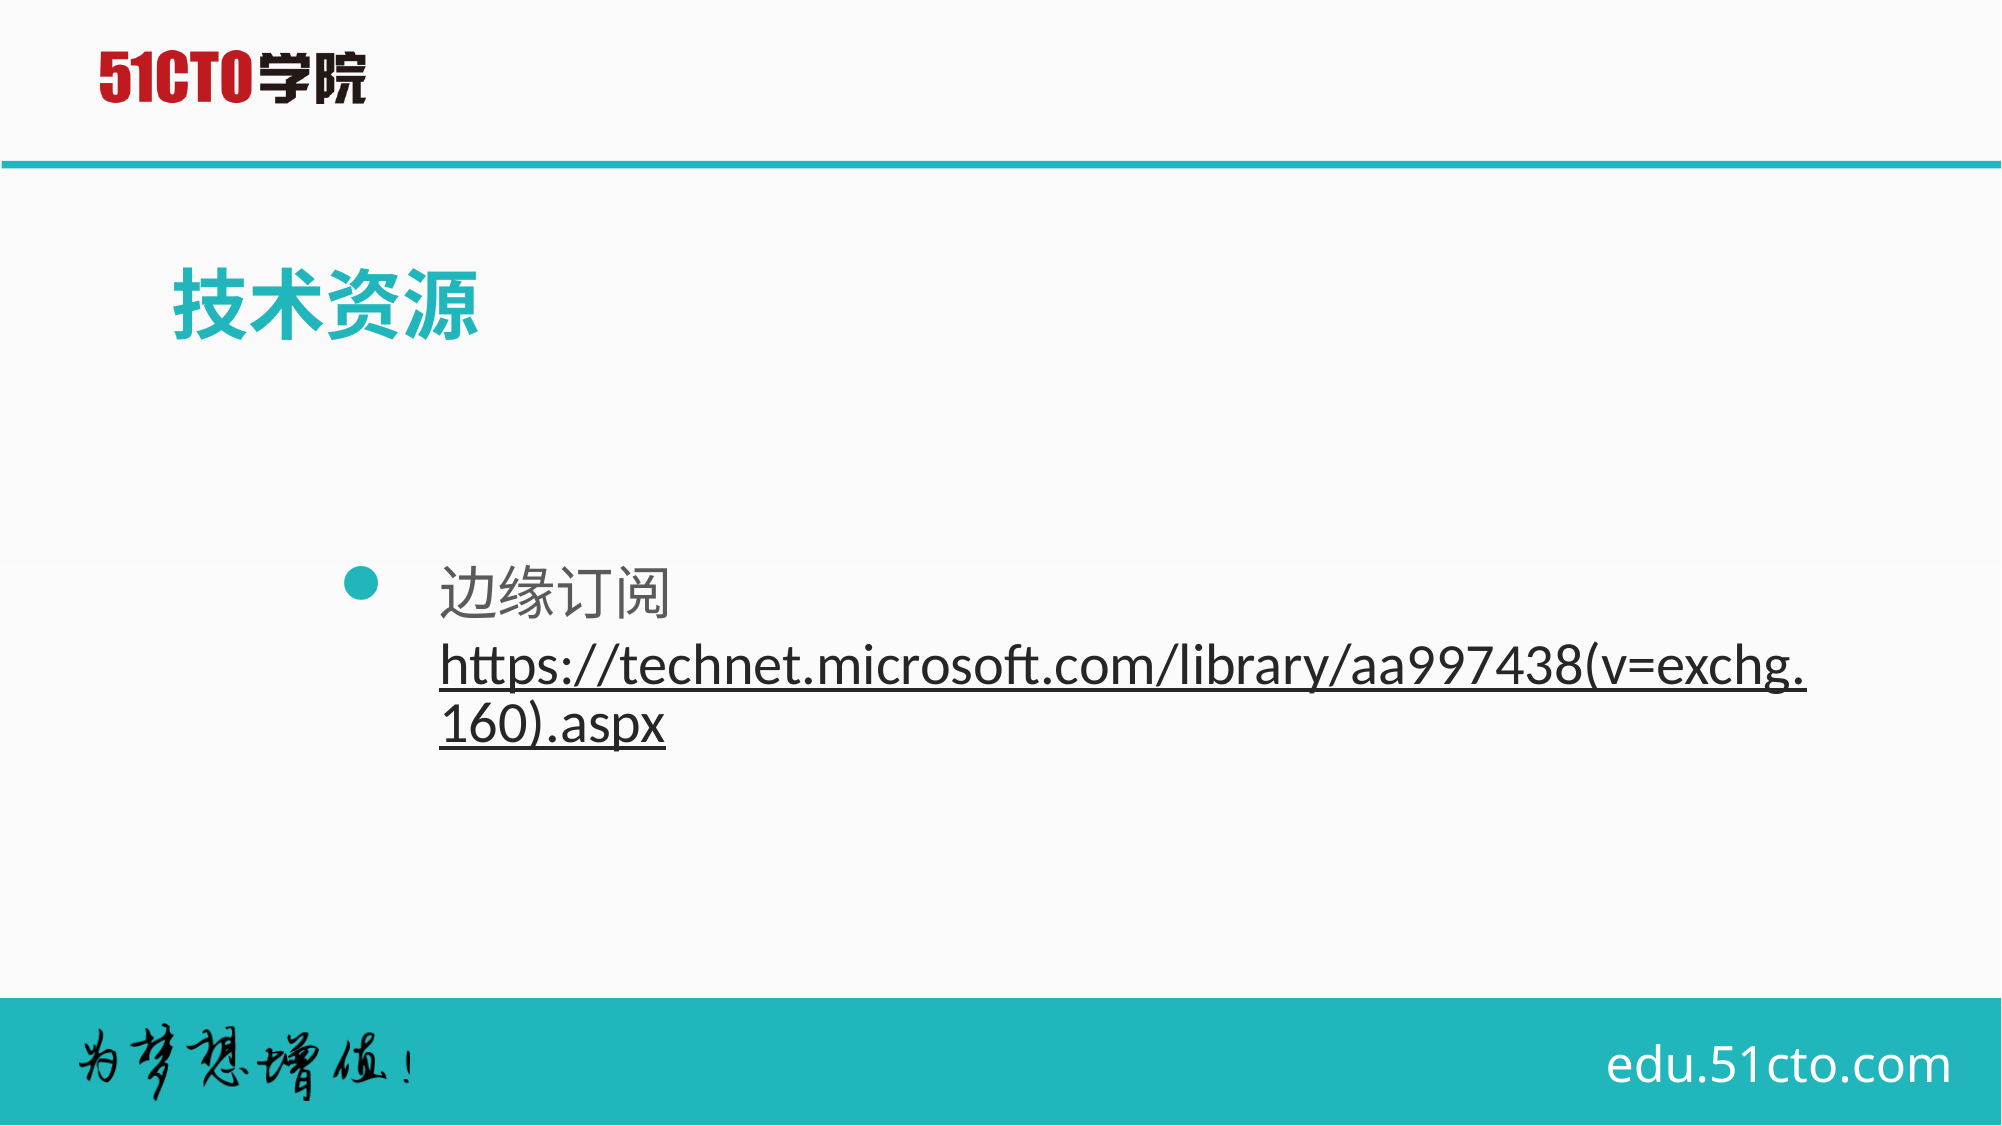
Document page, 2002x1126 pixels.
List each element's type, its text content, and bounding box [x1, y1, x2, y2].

picture [100, 50, 366, 104]
list 边缘订阅 https://technet.microsoft.com/library/aa997438(v=exchg.160).aspx [161, 385, 1828, 870]
picture [79, 1023, 410, 1101]
title 技术资源 [156, 243, 1831, 362]
